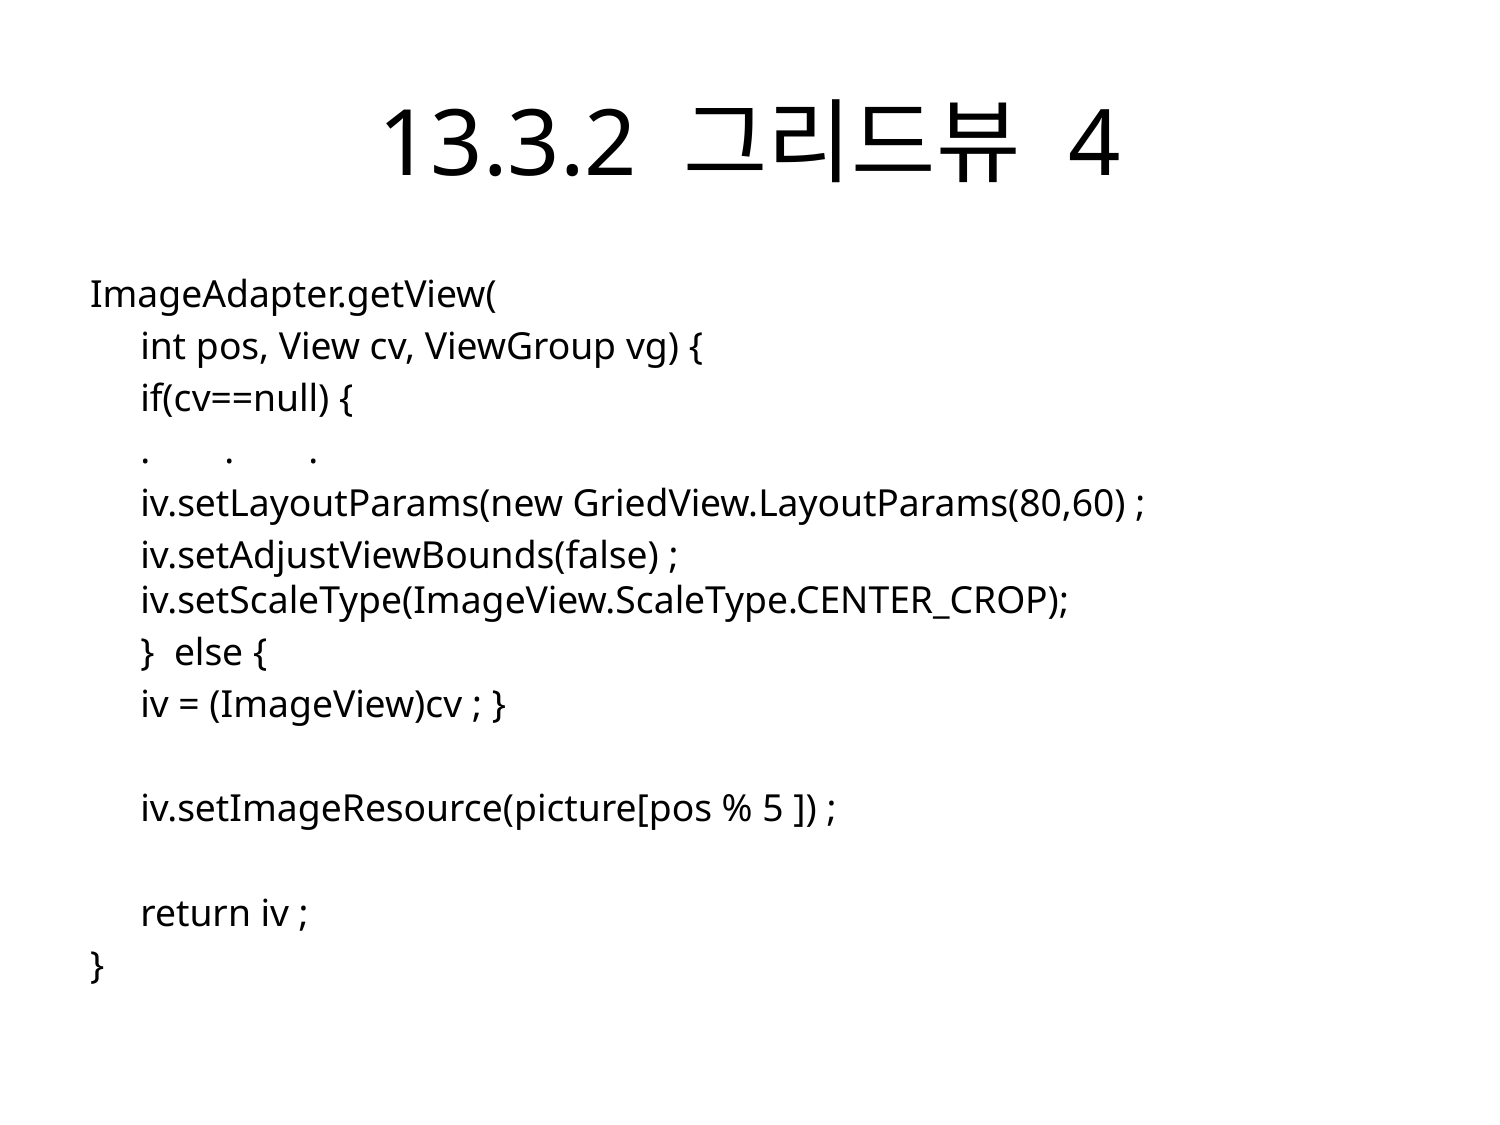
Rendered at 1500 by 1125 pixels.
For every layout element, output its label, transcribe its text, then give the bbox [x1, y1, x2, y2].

title 13.3.2 그리드뷰 4 [75, 45, 1425, 233]
list ImageAdapter.getView( int pos, View cv, ViewGroup vg) { if(cv==null) { . . . iv.setLayoutParams(new GriedView.LayoutParams(80,60) ; iv.setAdjustViewBounds(false) ; iv.setScaleType(ImageView.ScaleType.CENTER_CROP); } else { iv = (ImageView)cv ; } iv.setImageResource(picture[pos % 5 ]) ; return iv ; } [75, 262, 1425, 1005]
